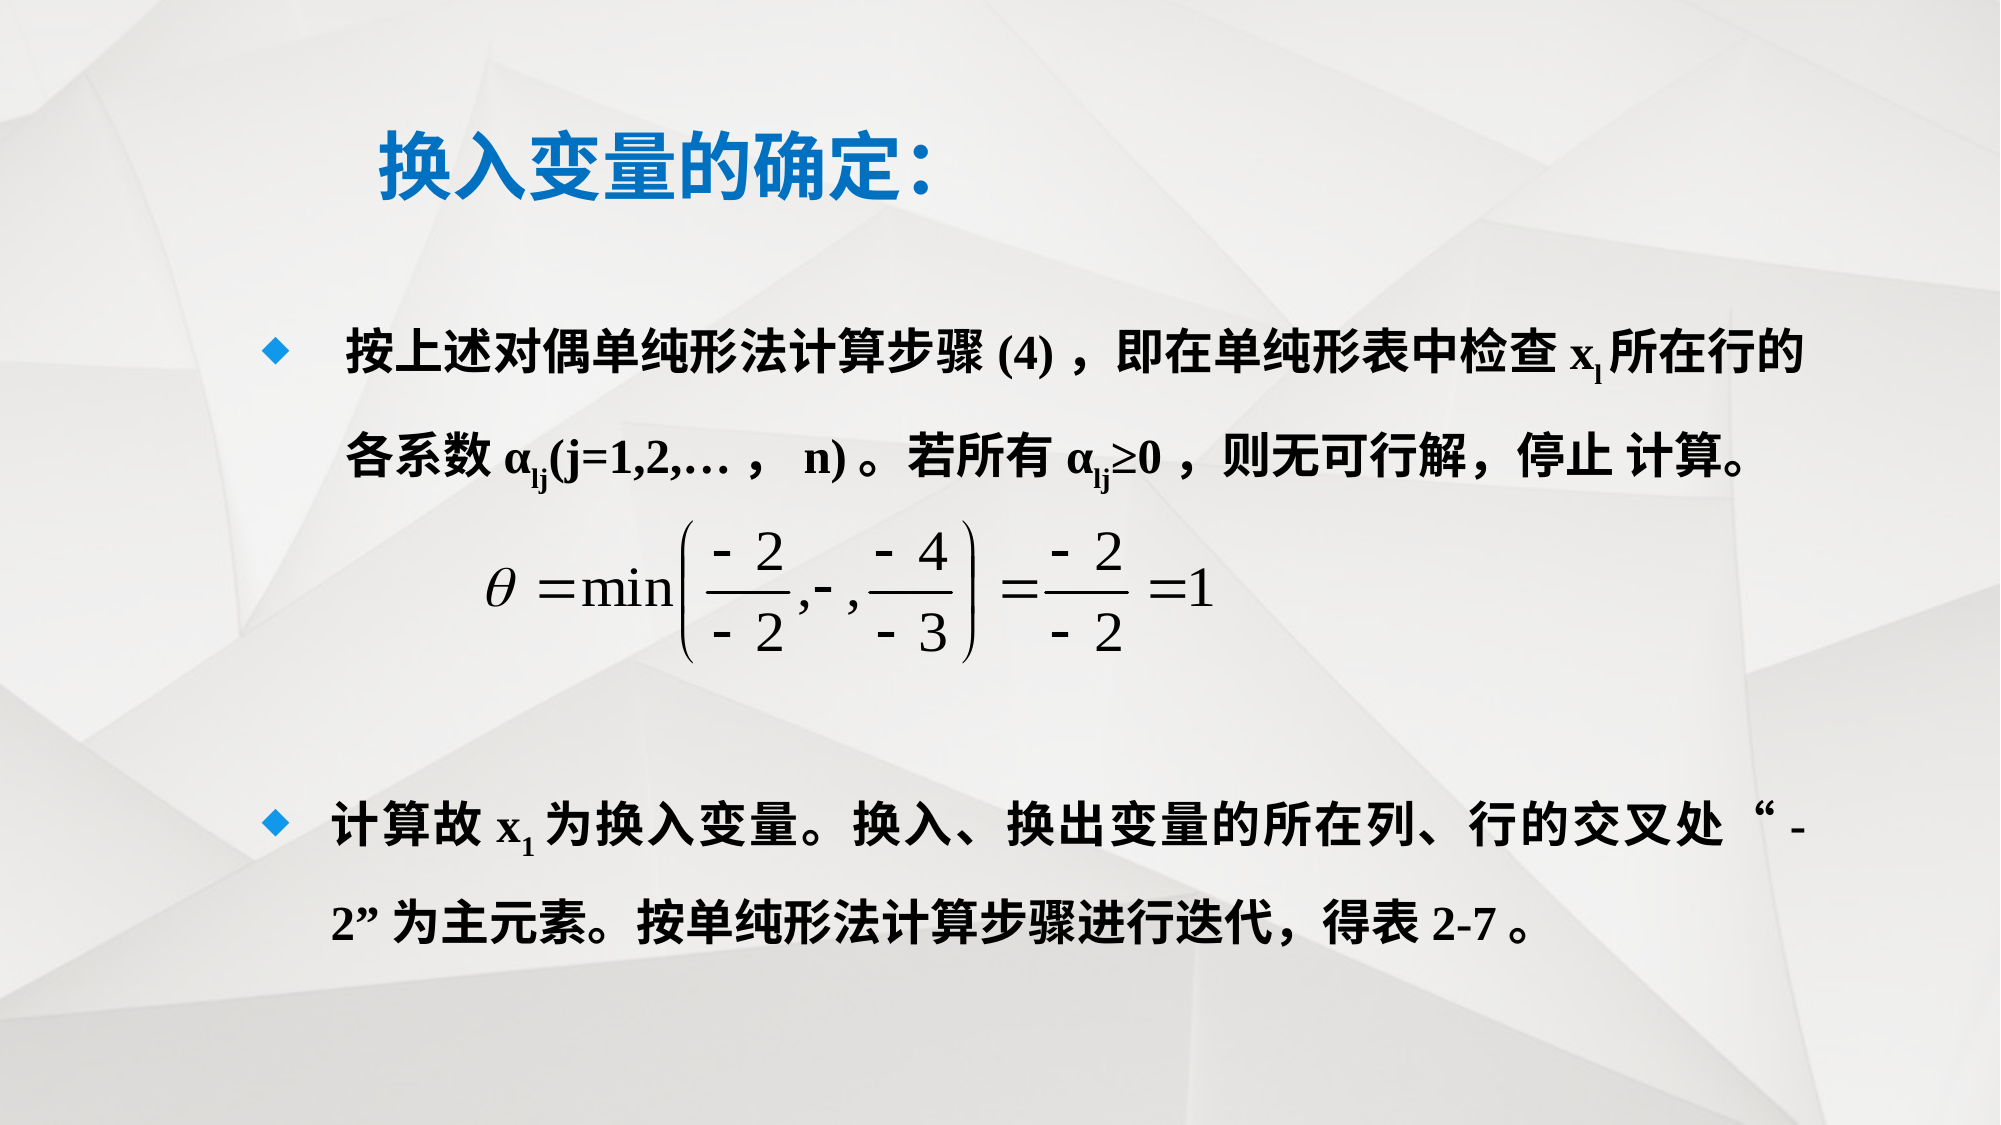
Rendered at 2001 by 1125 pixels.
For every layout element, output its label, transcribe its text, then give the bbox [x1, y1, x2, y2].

list 按上述对偶单纯形法计算步骤(4)，即在单纯形表中检查xl所在行的各系数αlj(j=1,2,…，n)。若所有αlj≥0，则无可行解，停止 计算。 计算故x1为换入变量。换入、换出变量的所在列、行的交叉处“-2”为主元素。按单纯形法计算步骤进行迭代，得表2-7。 [244, 278, 1821, 959]
title 换入变量的确定： [362, 31, 1576, 219]
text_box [474, 503, 1225, 681]
